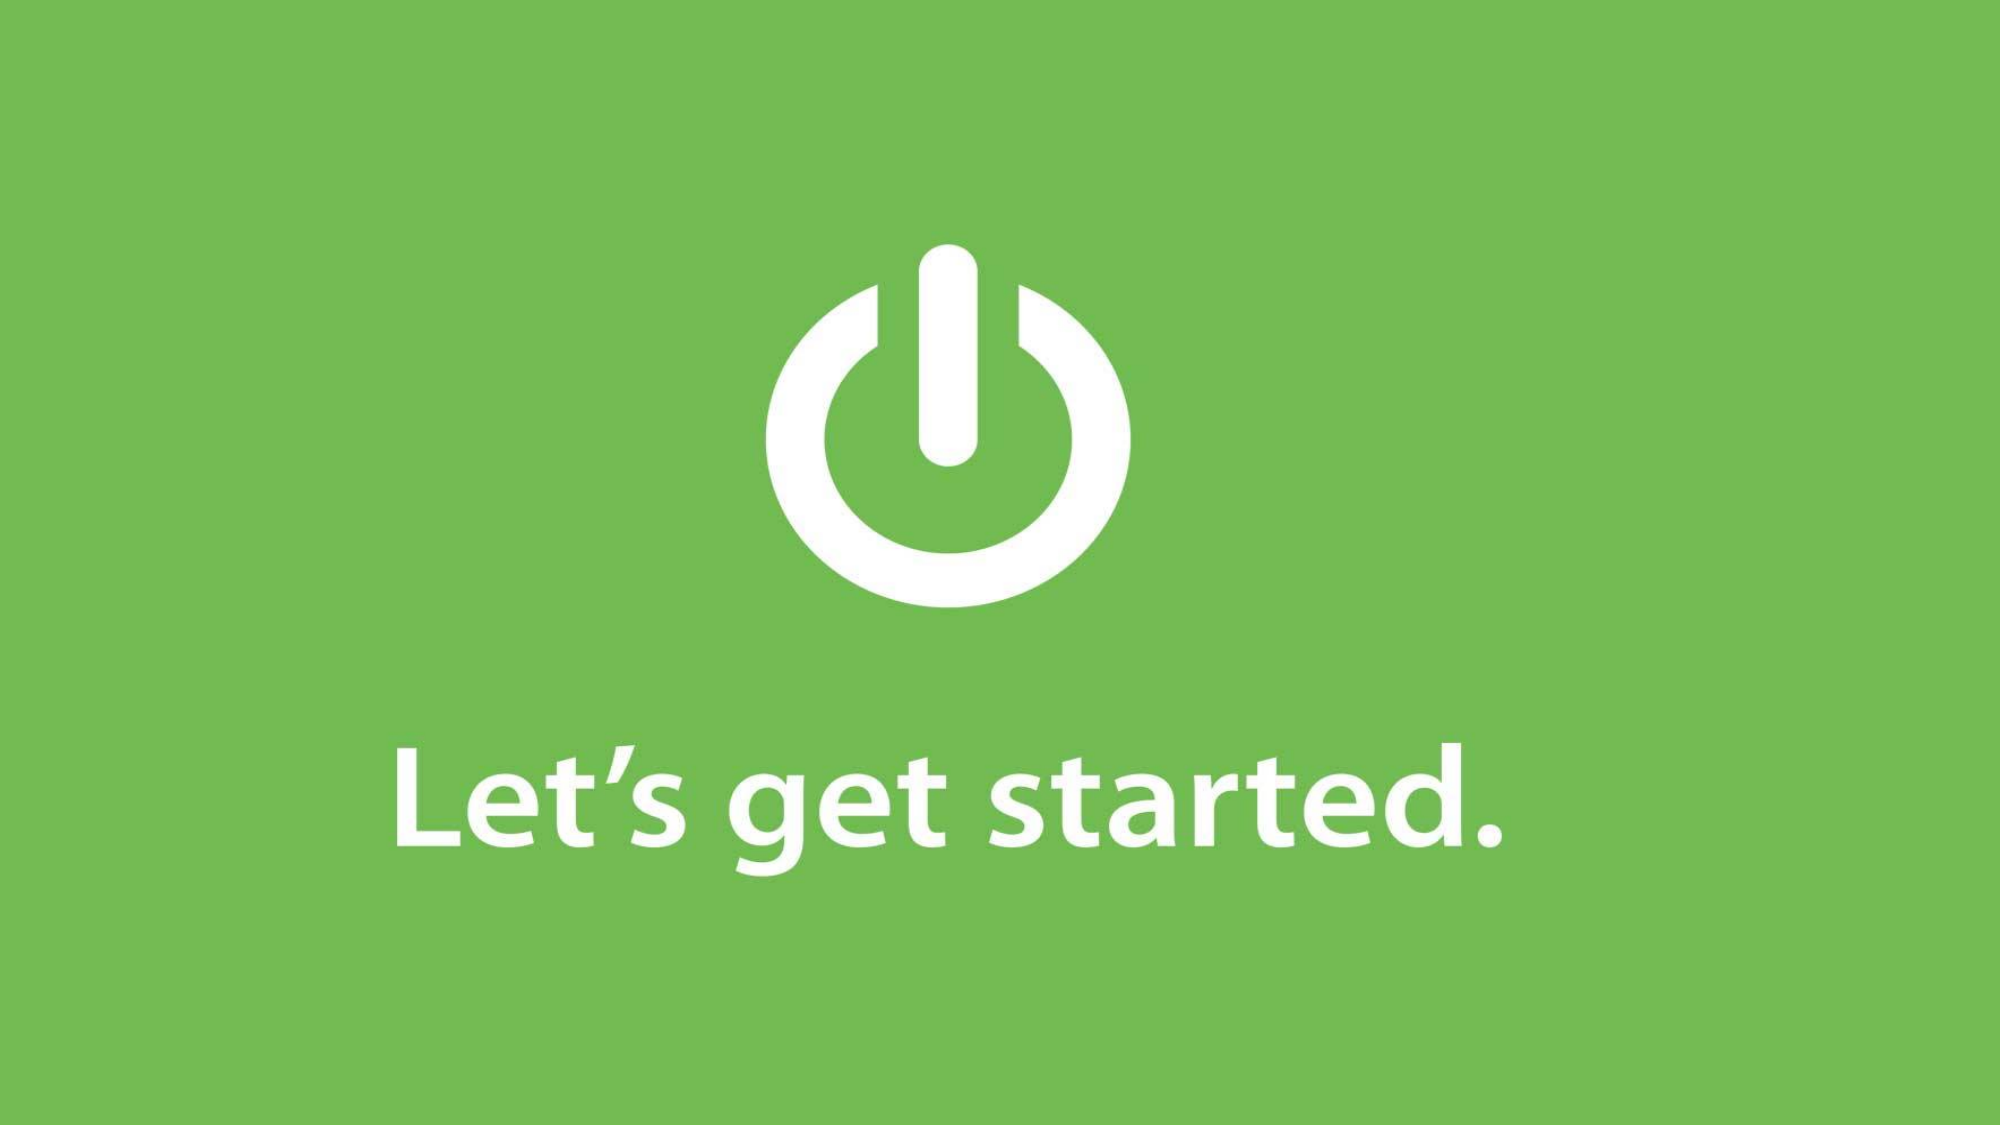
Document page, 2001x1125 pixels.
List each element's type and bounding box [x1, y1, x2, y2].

list [0, 0, 2000, 1125]
